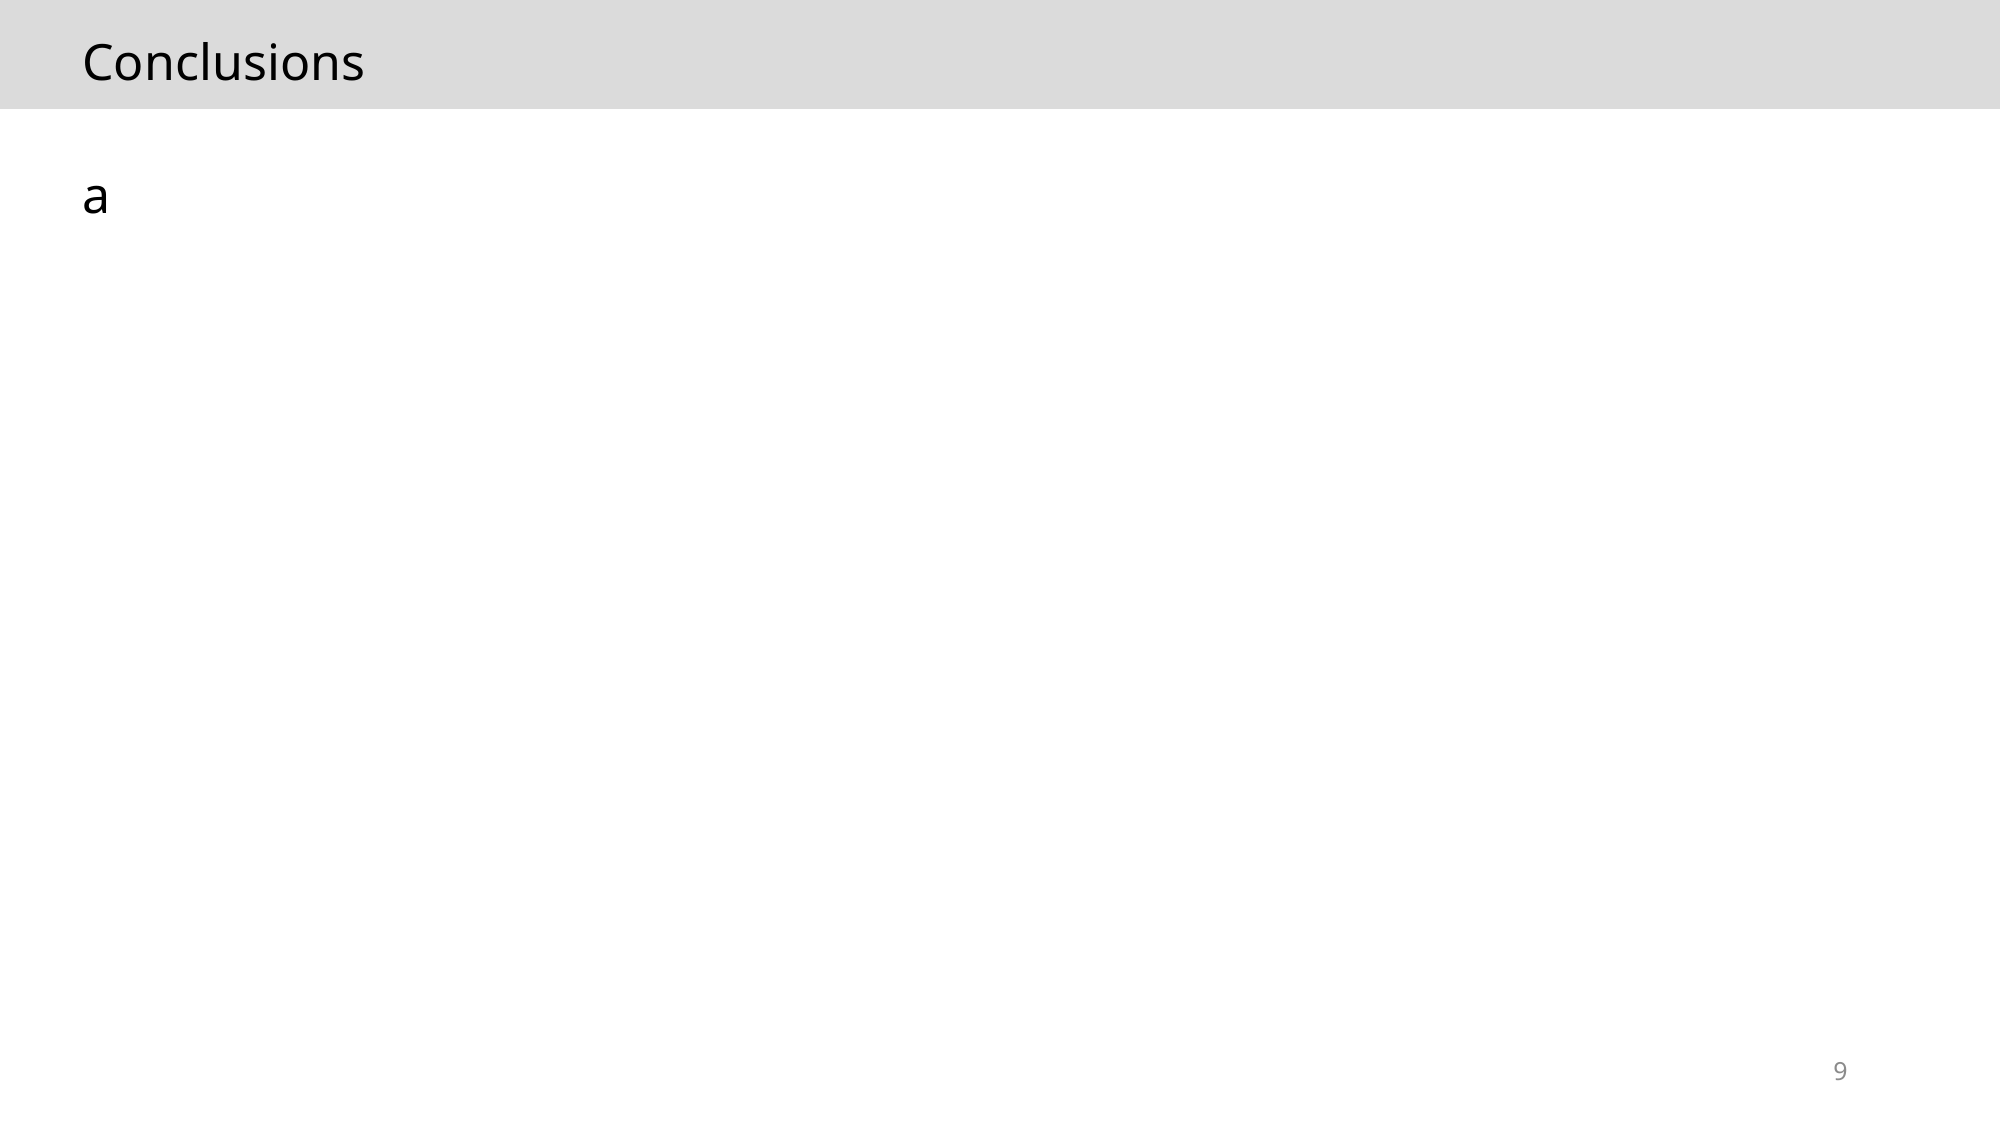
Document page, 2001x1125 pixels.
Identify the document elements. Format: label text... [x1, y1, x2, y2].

text_box [0, 0, 2000, 109]
text_box Conclusions [67, 23, 1933, 99]
text_box a [67, 155, 640, 231]
slide_number 9 [1412, 1042, 1863, 1103]
